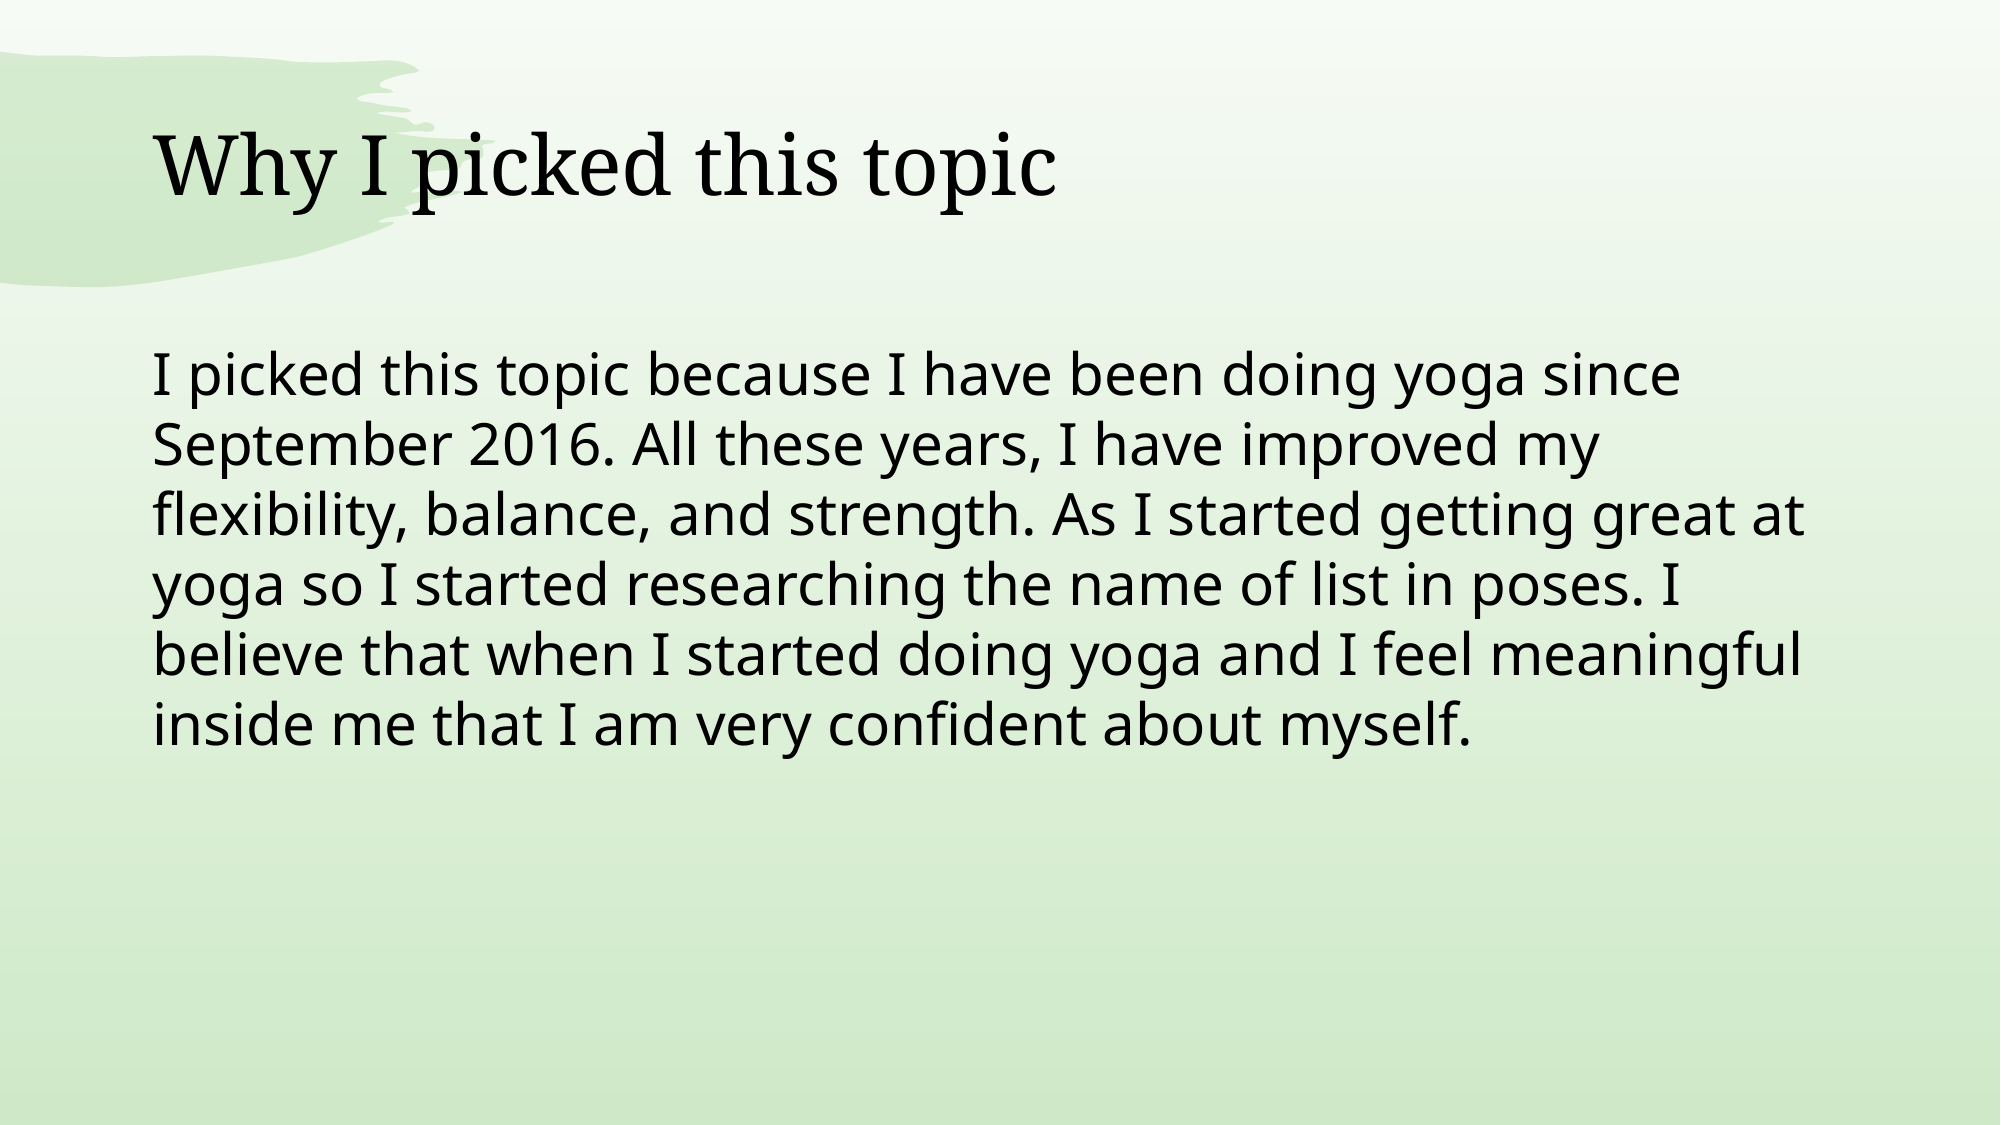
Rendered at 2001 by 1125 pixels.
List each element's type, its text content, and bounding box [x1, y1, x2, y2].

list I picked this topic because I have been doing yoga since September 2016. All these years, I have improved my flexibility, balance, and strength. As I started getting great at yoga so I started researching the name of list in poses. I believe that when I started doing yoga and I feel meaningful inside me that I am very confident about myself. [137, 329, 1863, 1013]
title Why I picked this topic [137, 59, 1863, 278]
